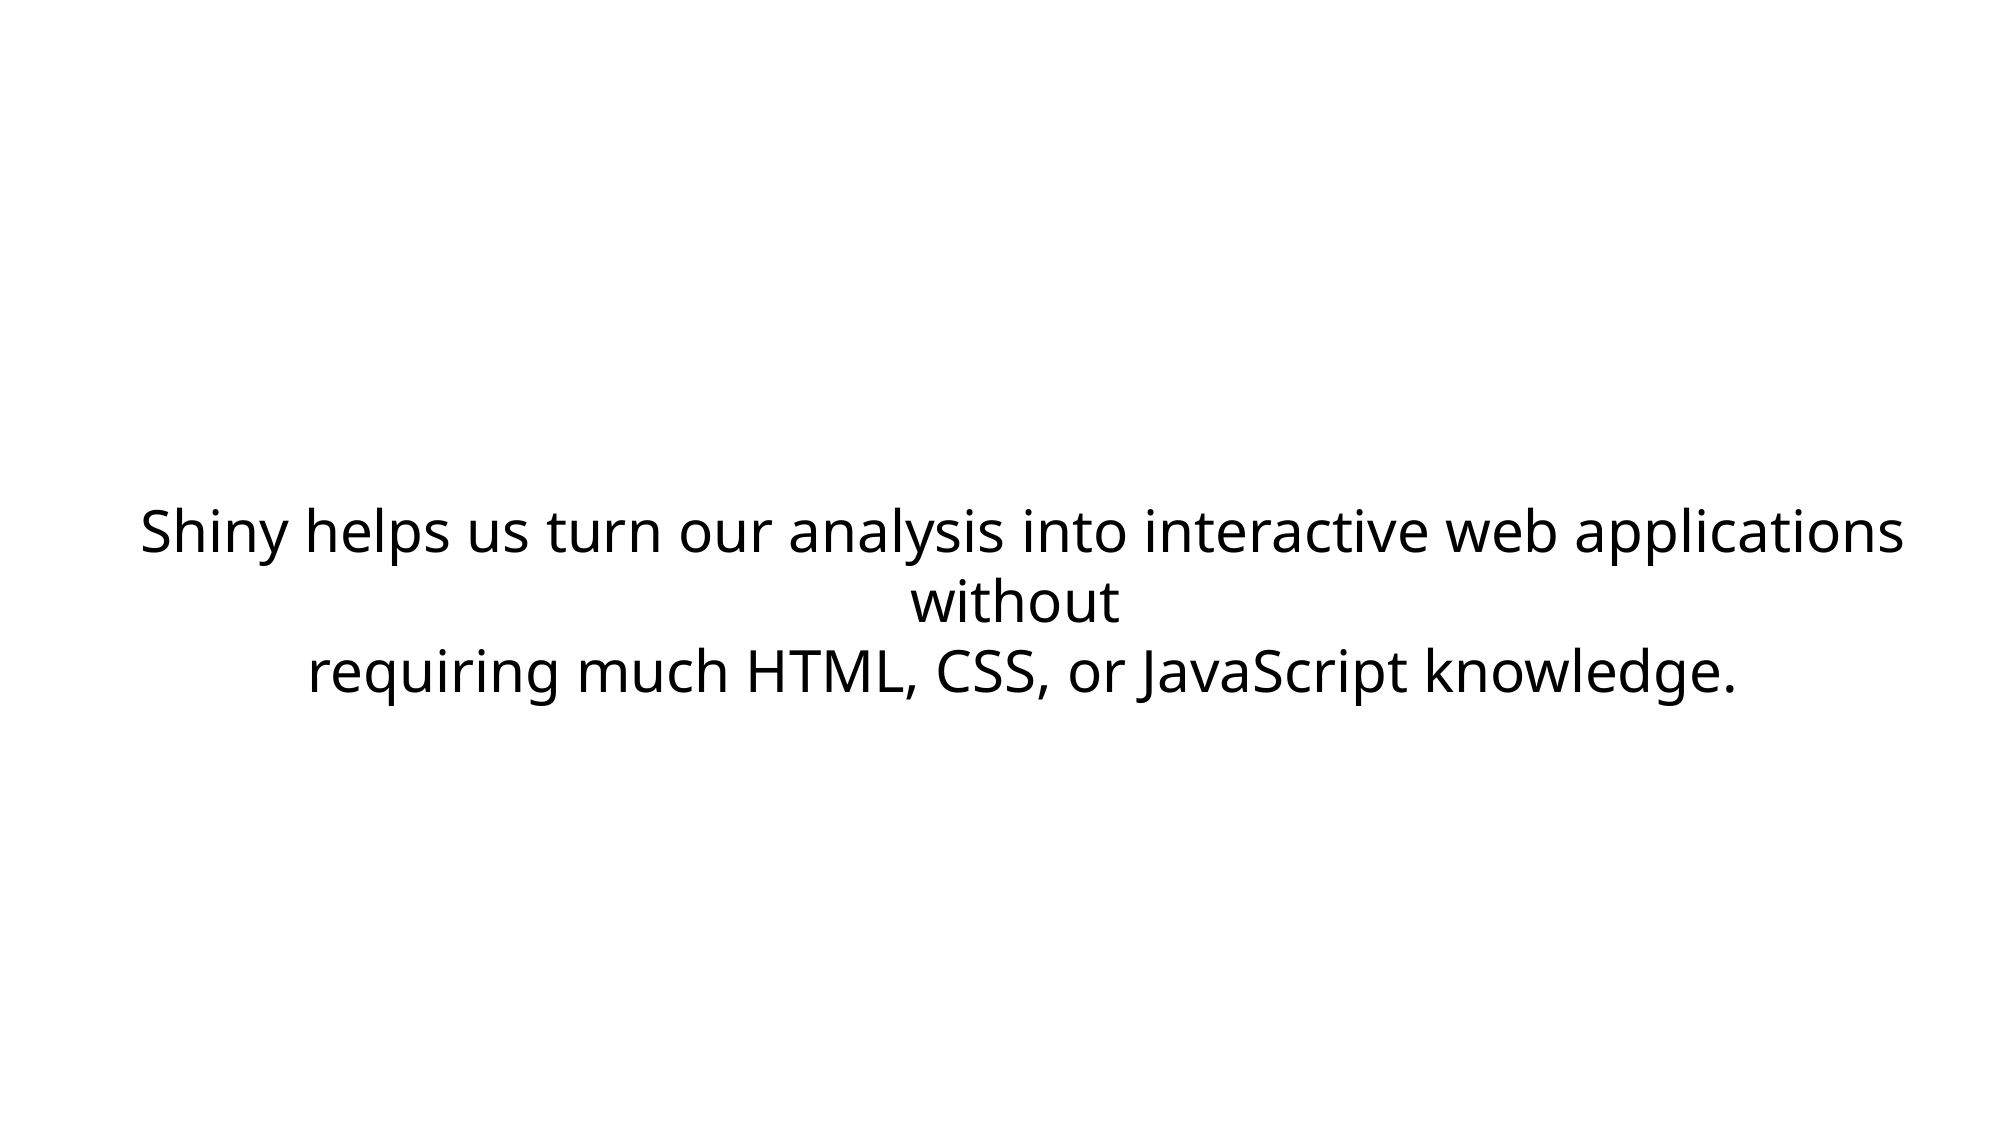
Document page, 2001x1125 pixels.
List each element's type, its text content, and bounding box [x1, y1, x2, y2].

text_box Shiny helps us turn our analysis into interactive web applications without requiring much HTML, CSS, or JavaScript knowledge. [45, 486, 2000, 712]
